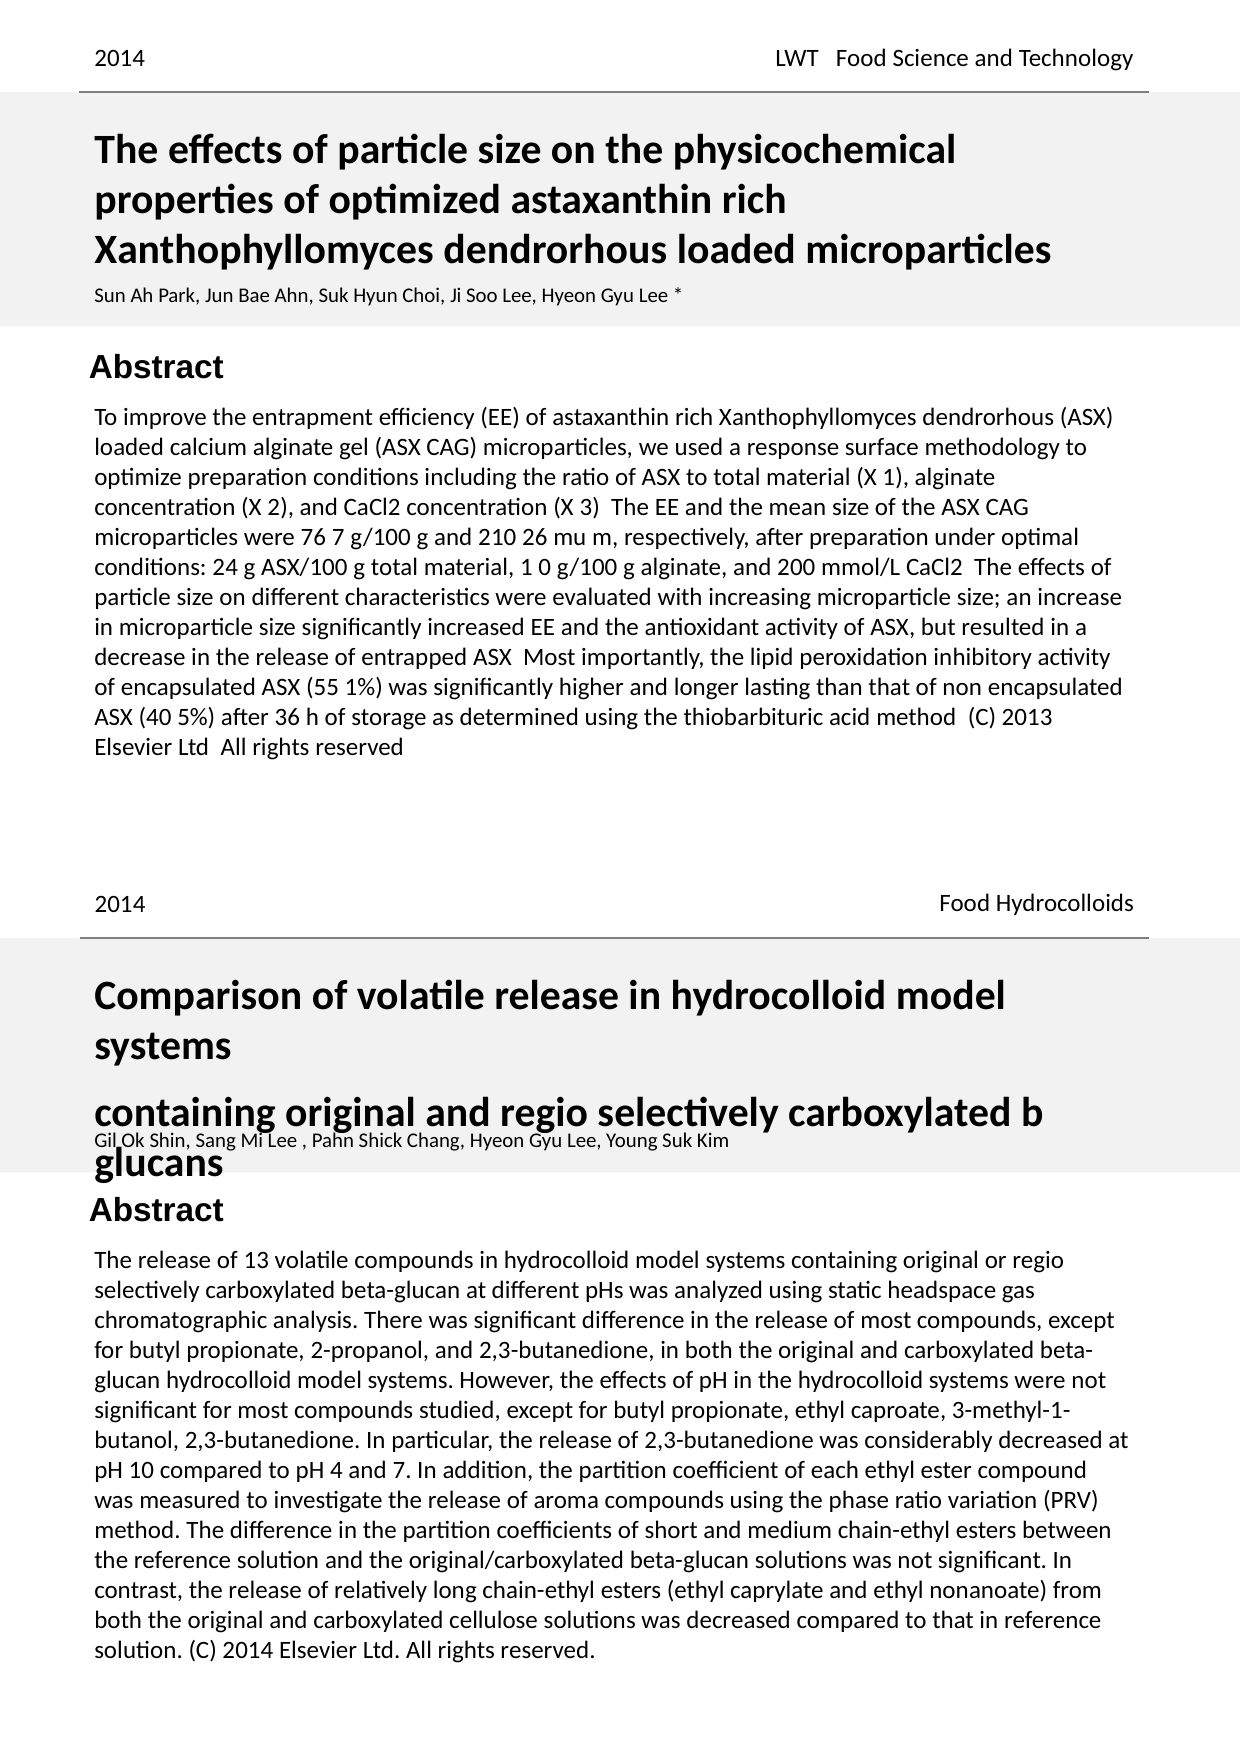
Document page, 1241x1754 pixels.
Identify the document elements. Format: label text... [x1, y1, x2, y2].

list The release of 13 volatile compounds in hydrocolloid model systems containing original or regio selectively carboxylated beta-glucan at different pHs was analyzed using static headspace gas chromatographic analysis. There was significant difference in the release of most compounds, except for butyl propionate, 2-propanol, and 2,3-butanedione, in both the original and carboxylated beta-glucan hydrocolloid model systems. However, the effects of pH in the hydrocolloid systems were not significant for most compounds studied, except for butyl propionate, ethyl caproate, 3-methyl-1-butanol, 2,3-butanedione. In particular, the release of 2,3-butanedione was considerably decreased at pH 10 compared to pH 4 and 7. In addition, the partition coefficient of each ethyl ester compound was measured to investigate the release of aroma compounds using the phase ratio variation (PRV) method. The difference in the partition coefficients of short and medium chain-ethyl esters between the reference solution and the original/carboxylated beta-glucan solutions was not significant. In contrast, the release of relatively long chain-ethyl esters (ethyl caprylate and ethyl nonanoate) from both the original and carboxylated cellulose solutions was decreased compared to that in reference solution. (C) 2014 Elsevier Ltd. All rights reserved. [79, 1236, 1150, 1664]
list Comparison of volatile release in hydrocolloid model systems containing original and regio selectively carboxylated b glucans [79, 960, 1148, 1101]
list To improve the entrapment efficiency (EE) of astaxanthin rich Xanthophyllomyces dendrorhous (ASX) loaded calcium alginate gel (ASX CAG) microparticles, we used a response surface methodology to optimize preparation conditions including the ratio of ASX to total material (X 1), alginate concentration (X 2), and CaCl2 concentration (X 3) The EE and the mean size of the ASX CAG microparticles were 76 7 g/100 g and 210 26 mu m, respectively, after preparation under optimal conditions: 24 g ASX/100 g total material, 1 0 g/100 g alginate, and 200 mmol/L CaCl2 The effects of particle size on different characteristics were evaluated with increasing microparticle size; an increase in microparticle size significantly increased EE and the antioxidant activity of ASX, but resulted in a decrease in the release of entrapped ASX Most importantly, the lipid peroxidation inhibitory activity of encapsulated ASX (55 1%) was significantly higher and longer lasting than that of non encapsulated ASX (40 5%) after 36 h of storage as determined using the thiobarbituric acid method (C) 2013 Elsevier Ltd All rights reserved [79, 393, 1150, 824]
list The effects of particle size on the physicochemical properties of optimized astaxanthin rich Xanthophyllomyces dendrorhous loaded microparticles [79, 114, 1148, 255]
list Sun Ah Park, Jun Bae Ahn, Suk Hyun Choi, Ji Soo Lee, Hyeon Gyu Lee * [79, 268, 1150, 324]
list Gil Ok Shin, Sang Mi Lee , Pahn Shick Chang, Hyeon Gyu Lee, Young Suk Kim [79, 1113, 1150, 1169]
list 2014 [79, 876, 408, 932]
list 2014 [79, 30, 408, 86]
list Food Hydrocolloids [620, 875, 1150, 931]
list LWT Food Science and Technology [620, 30, 1150, 86]
